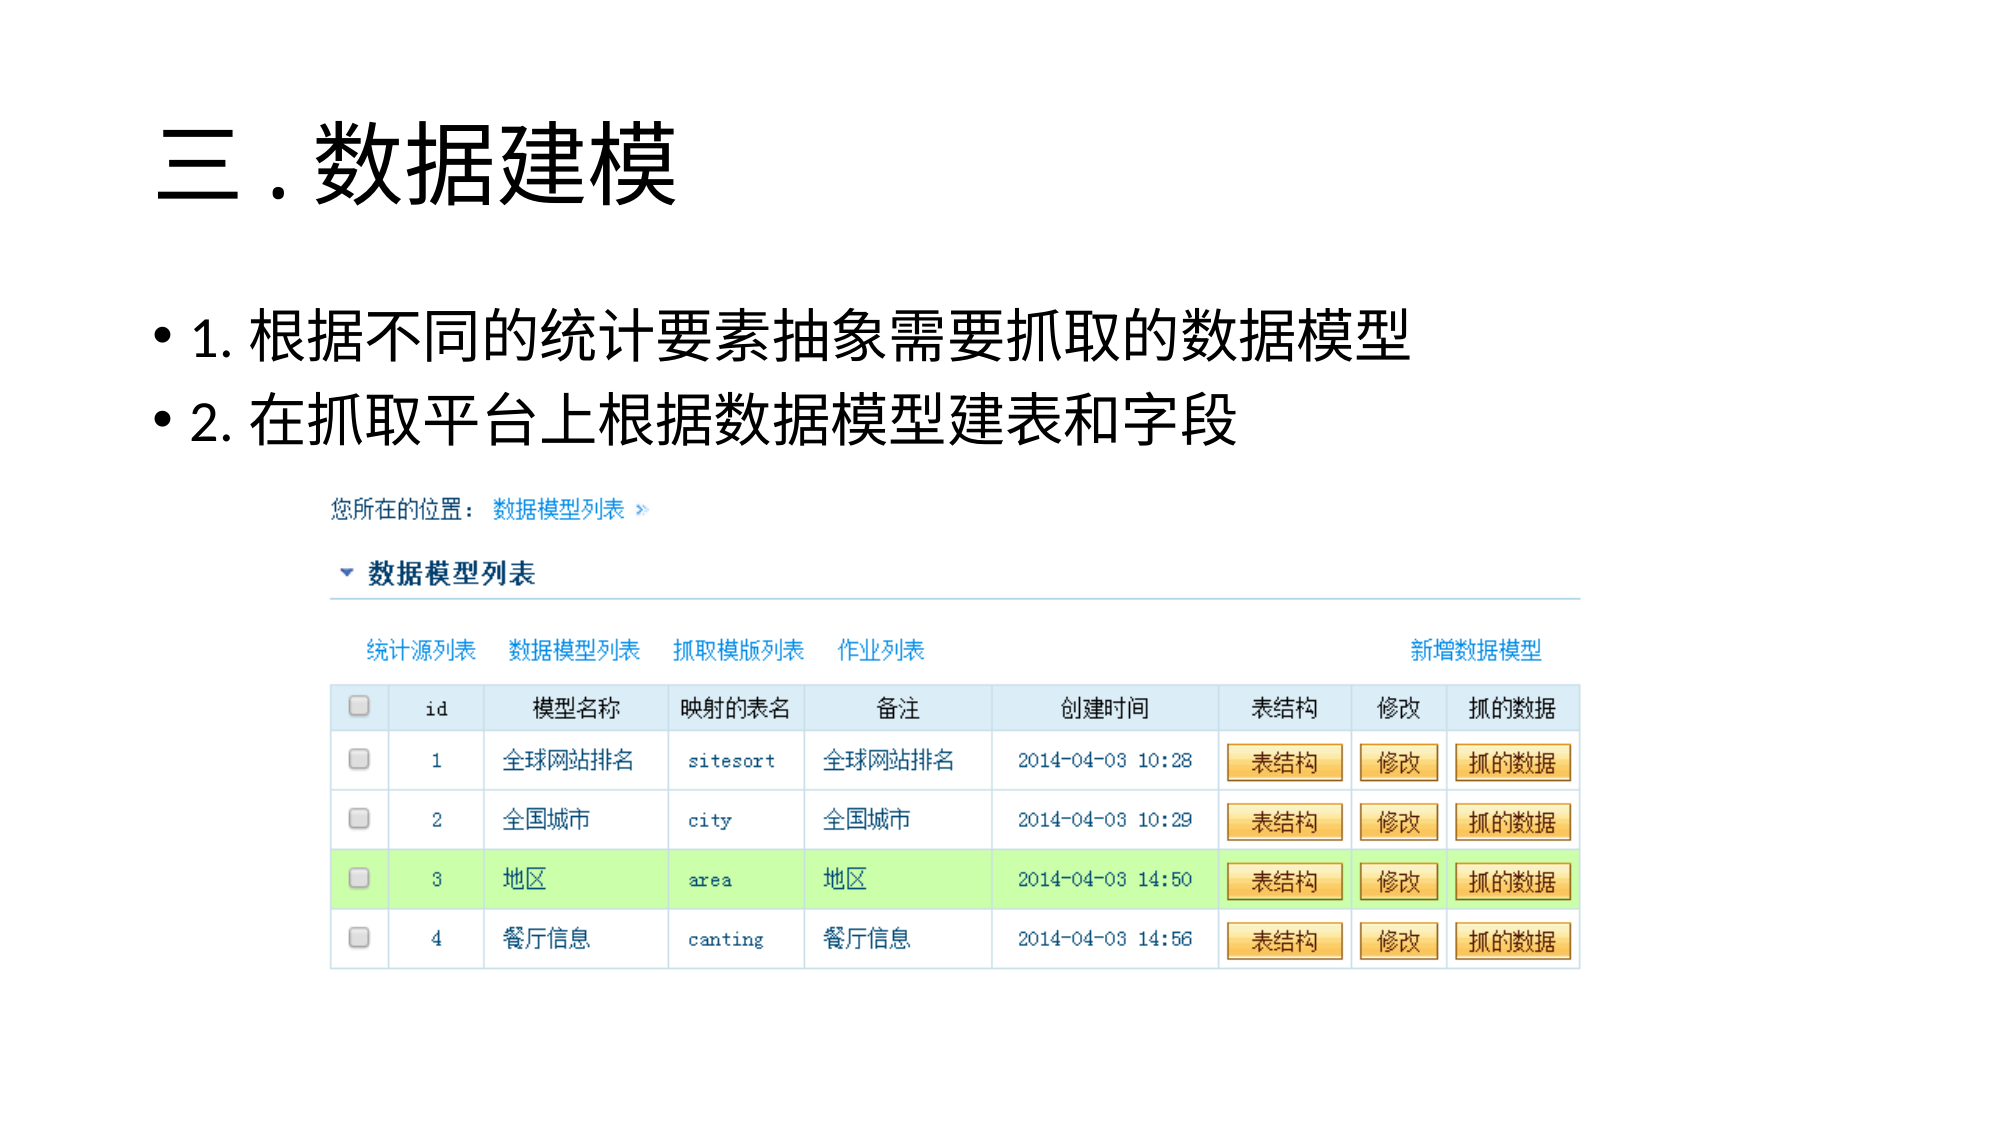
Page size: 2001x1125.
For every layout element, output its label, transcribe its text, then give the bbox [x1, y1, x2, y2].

picture [324, 484, 1587, 982]
title 三.数据建模 [137, 59, 1863, 278]
list 1.根据不同的统计要素抽象需要抓取的数据模型 2.在抓取平台上根据数据模型建表和字段 [137, 299, 1863, 1014]
